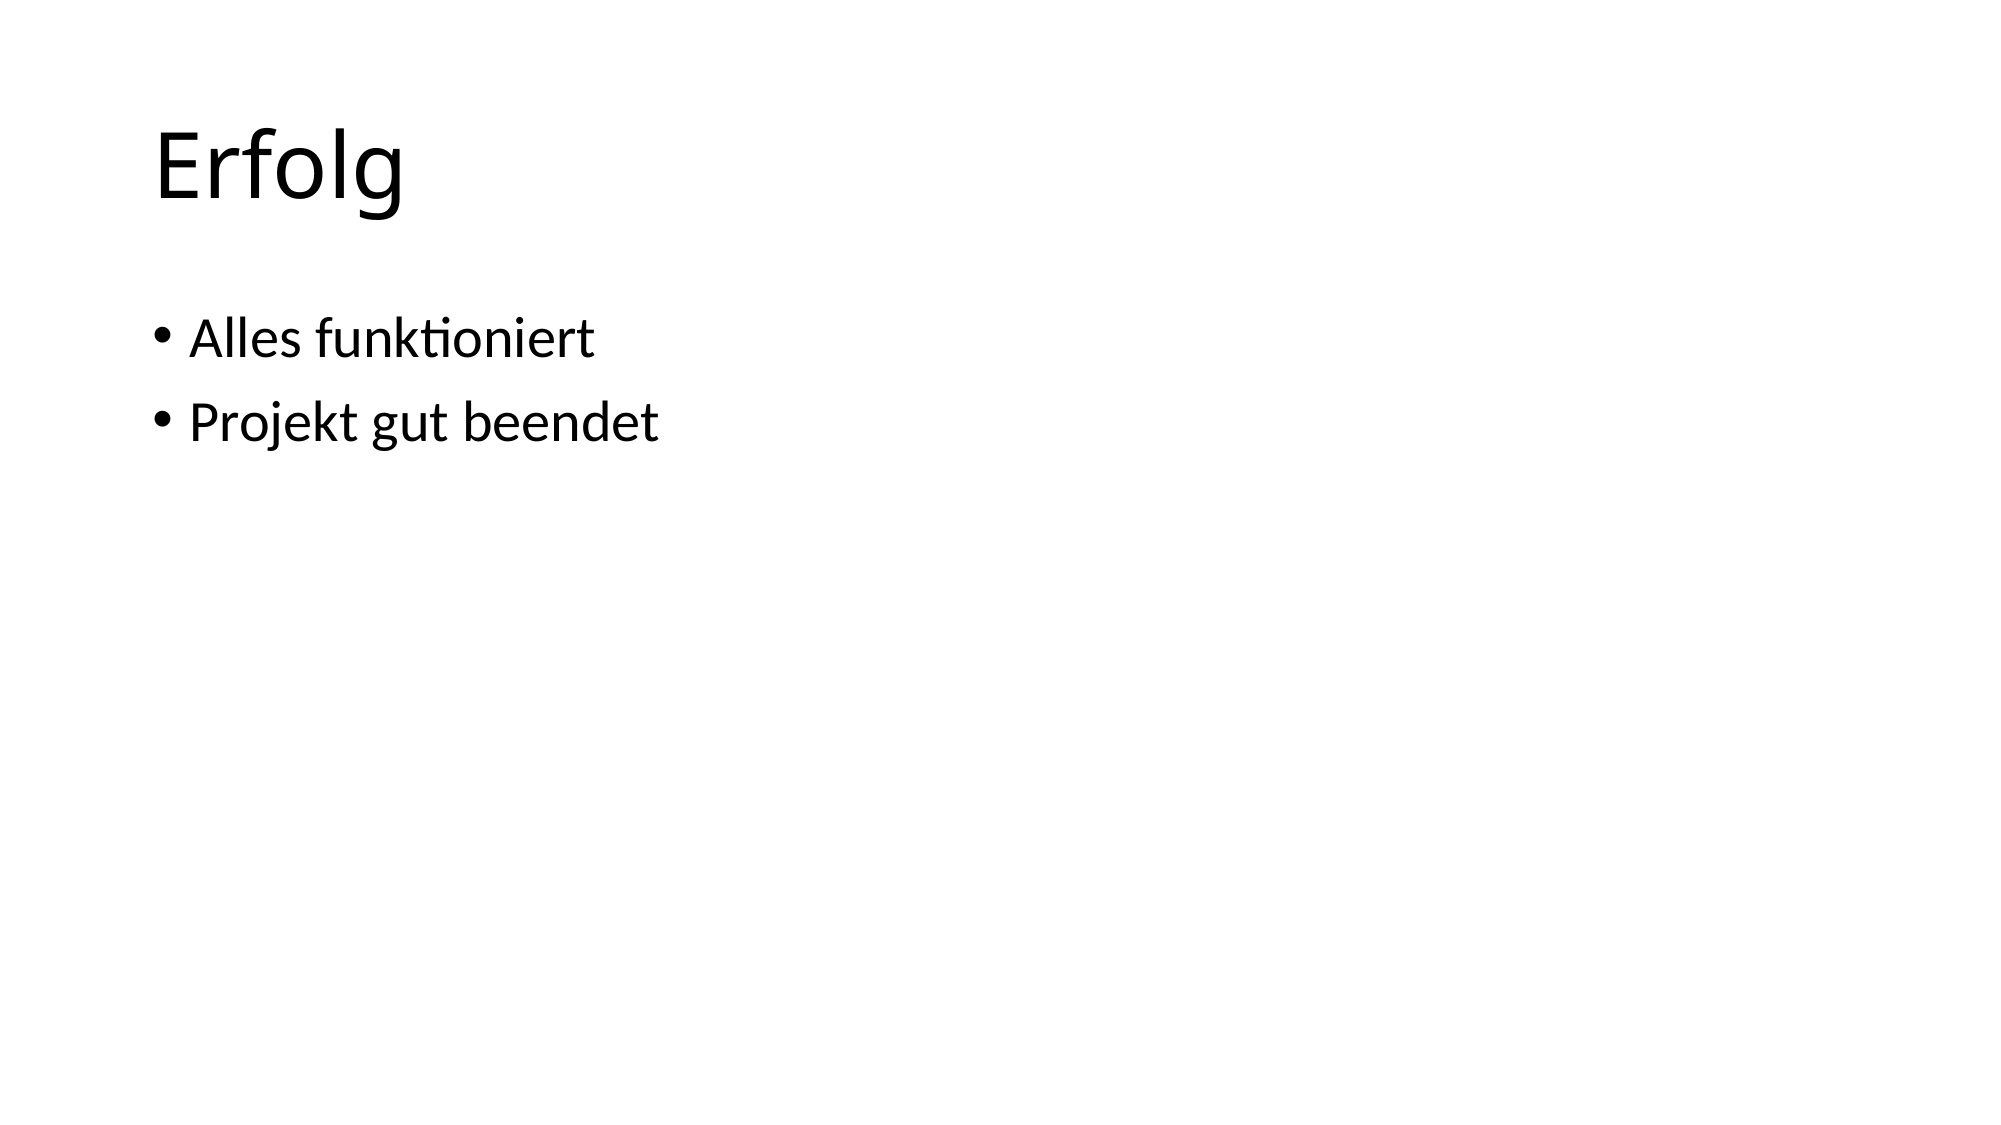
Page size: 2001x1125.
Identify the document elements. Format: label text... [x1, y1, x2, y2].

title Erfolg [137, 59, 1863, 278]
list Alles funktioniert Projekt gut beendet [137, 299, 1863, 1014]
